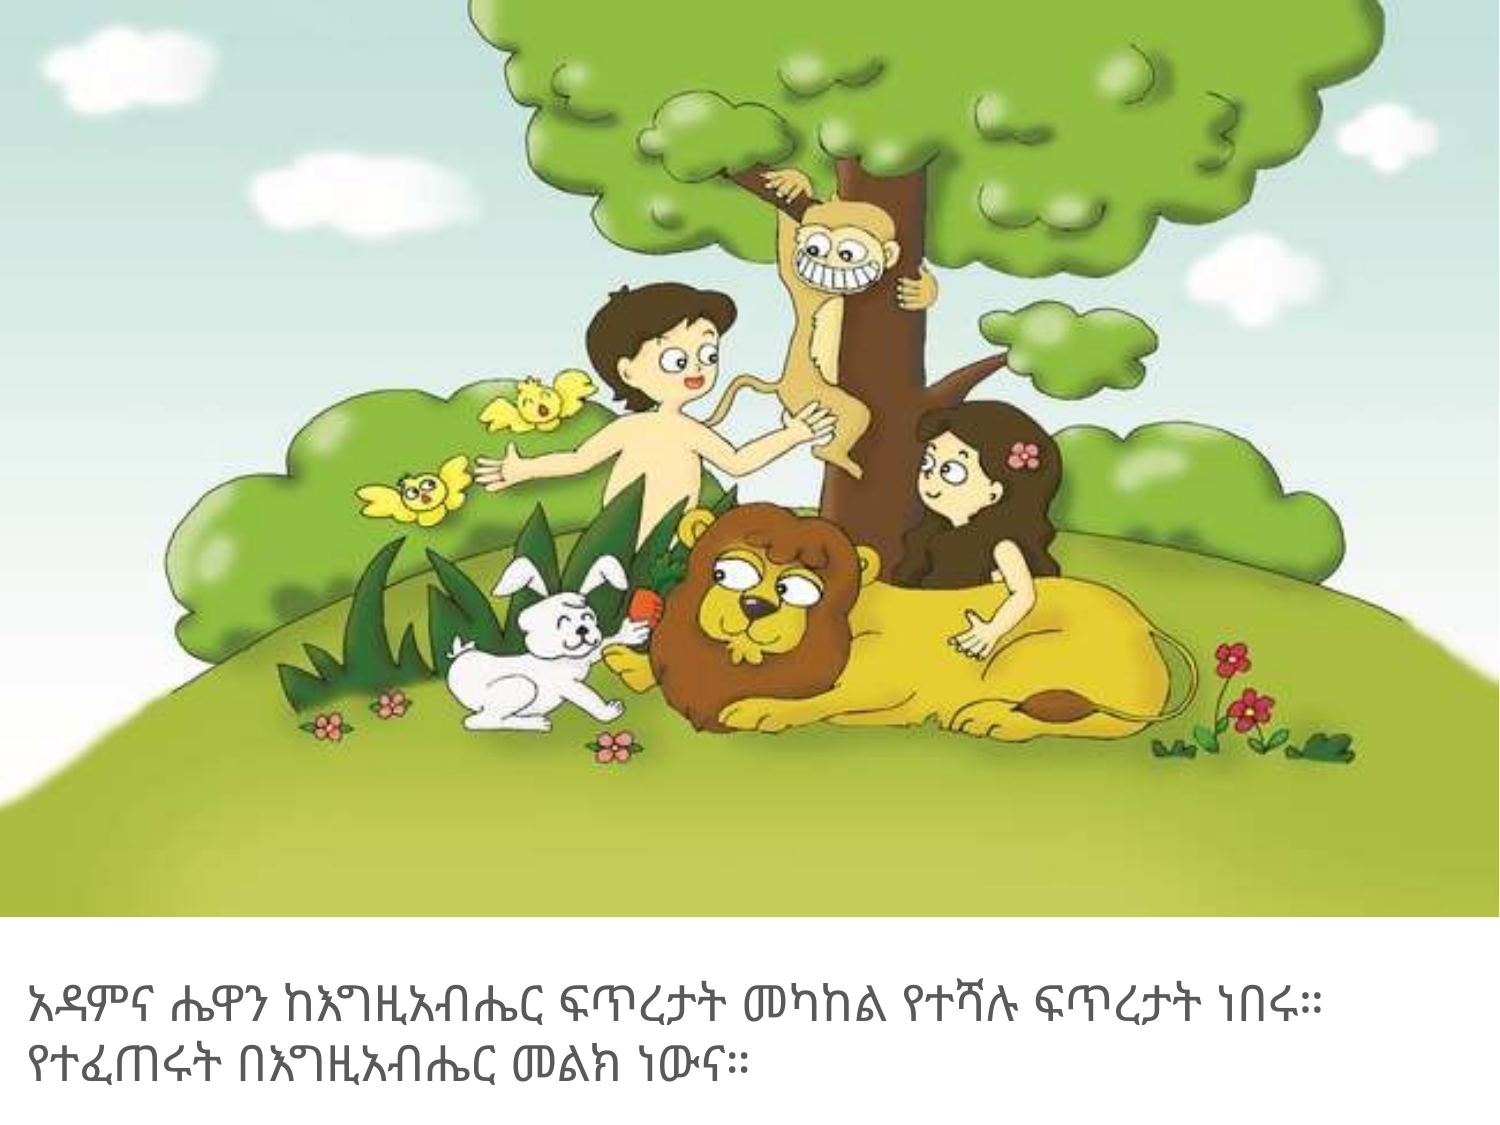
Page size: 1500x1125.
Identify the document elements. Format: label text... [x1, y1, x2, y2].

text_box አዳምና ሔዋን ከእግዚአብሔር ፍጥረታት መካከል የተሻሉ ፍጥረታት ነበሩ። የተፈጠሩት በእግዚአብሔር መልክ ነውና። [11, 964, 1483, 1099]
picture [0, 0, 1499, 918]
